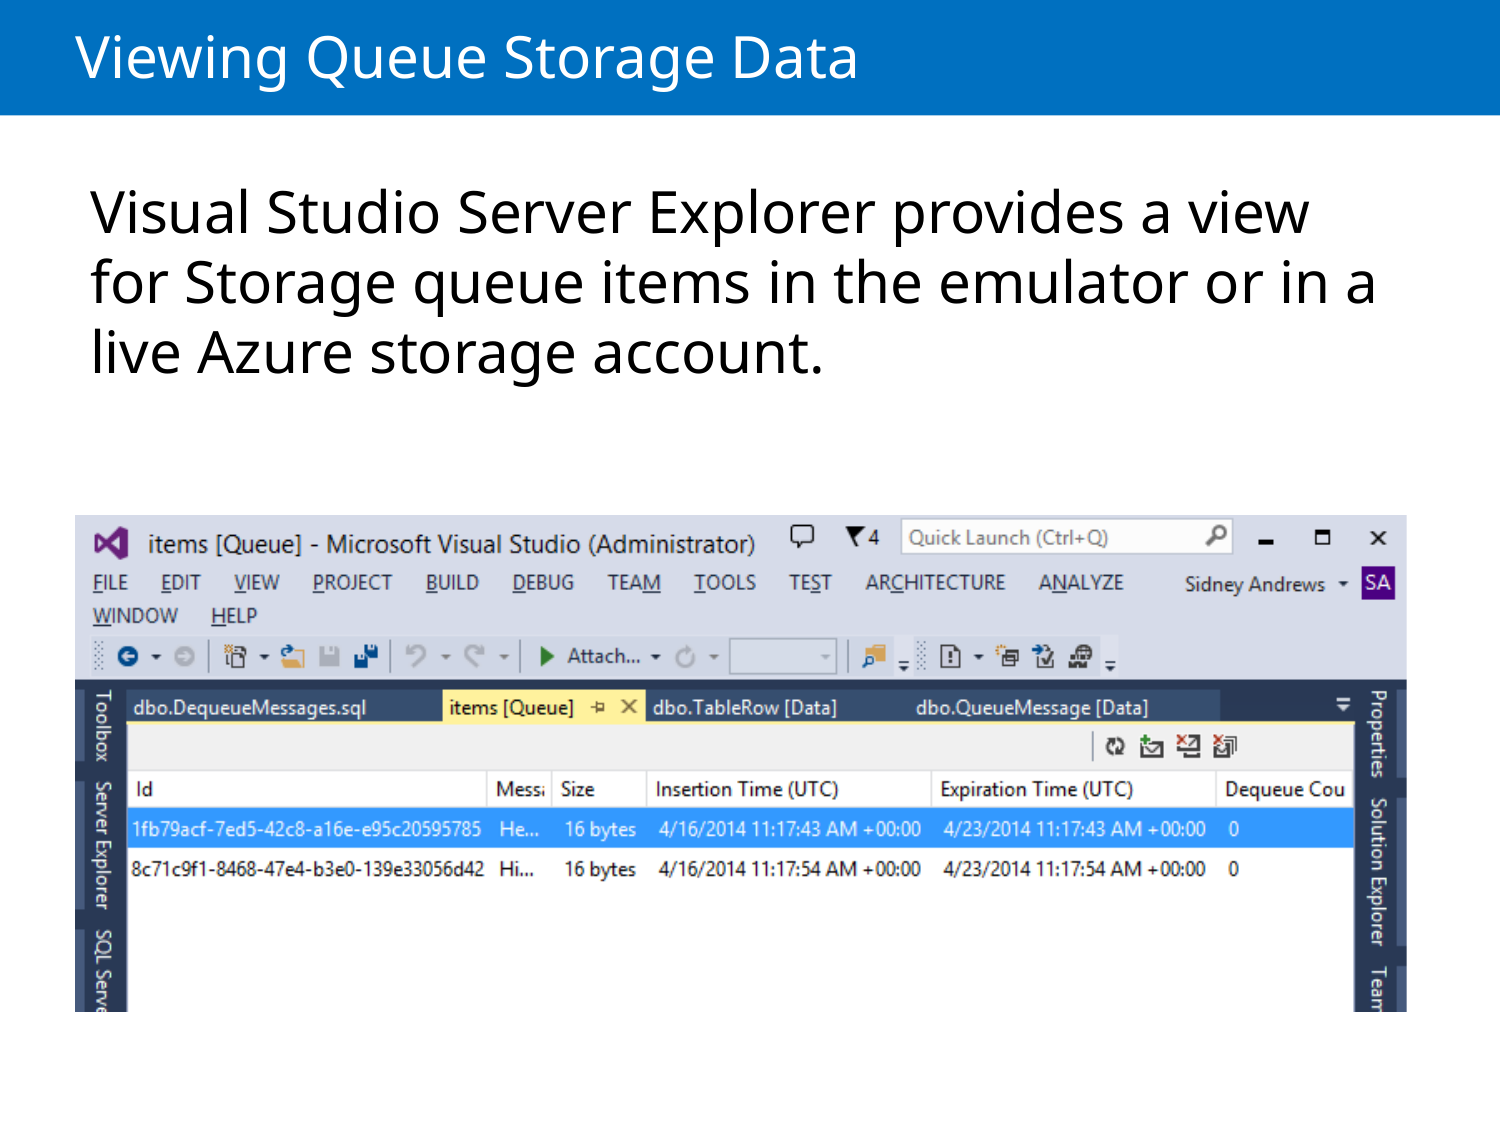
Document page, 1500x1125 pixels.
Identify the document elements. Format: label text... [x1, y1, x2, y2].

title Viewing Queue Storage Data [75, 0, 1351, 122]
picture [74, 515, 1407, 1013]
text_box Visual Studio Server Explorer provides a view for Storage queue items in the emulator or in a live Azure storage account. [75, 167, 1408, 516]
